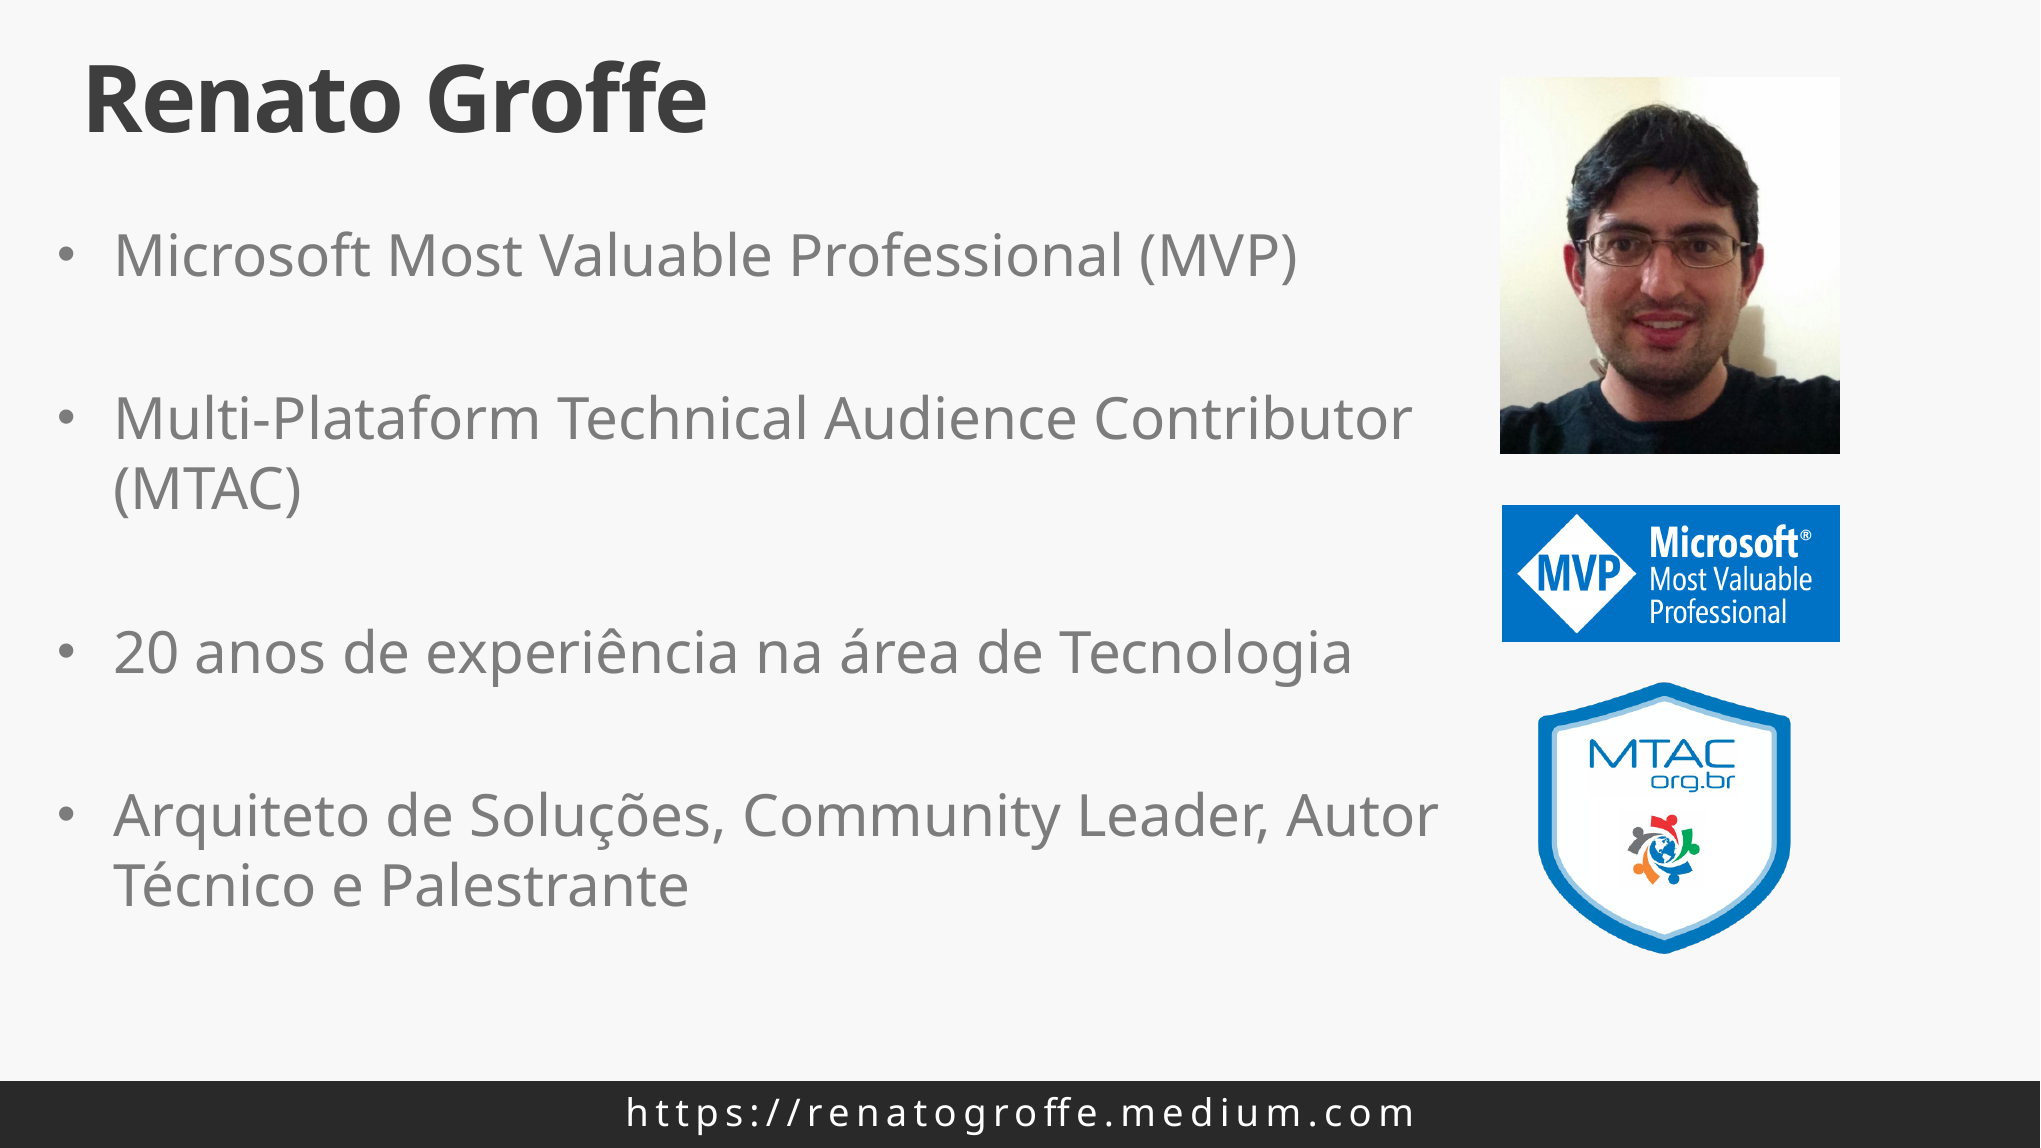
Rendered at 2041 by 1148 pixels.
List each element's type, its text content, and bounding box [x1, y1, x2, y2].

picture [1500, 77, 1840, 454]
title Renato Groffe [57, 5, 967, 199]
picture [1502, 505, 1840, 642]
text_box https://renatogroffe.medium.com [0, 1081, 2040, 1148]
list Microsoft Most Valuable Professional (MVP) Multi-Plataform Technical Audience Contributor (MTAC) 20 anos de experiência na área de Tecnologia Arquiteto de Soluções, Community Leader, Autor Técnico e Palestrante [33, 203, 1503, 1054]
picture [1521, 675, 1807, 961]
